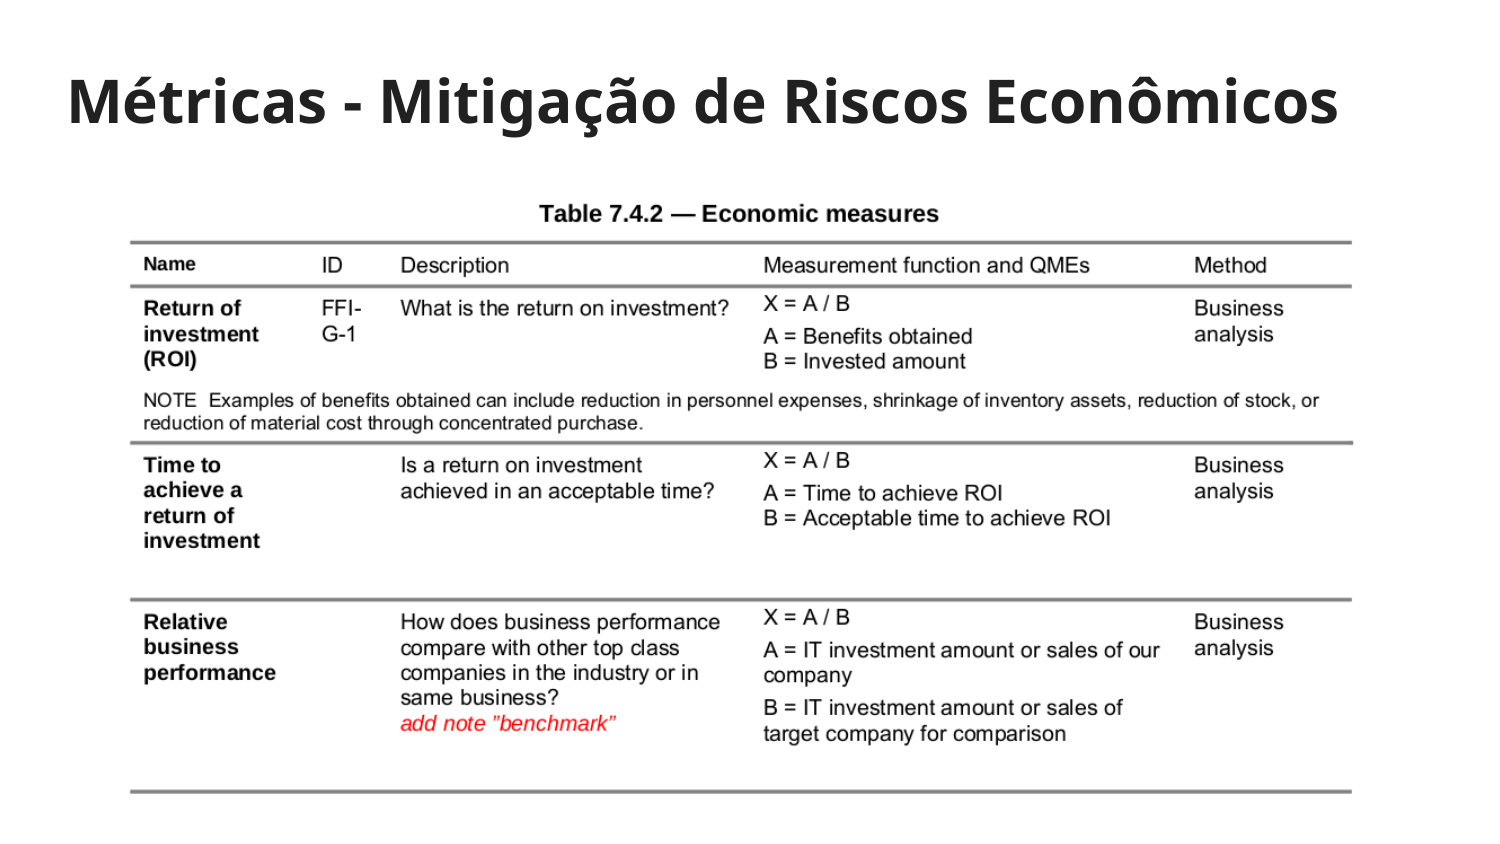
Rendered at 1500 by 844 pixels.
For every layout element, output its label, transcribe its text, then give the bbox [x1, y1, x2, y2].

picture [112, 179, 1387, 794]
title Métricas - Mitigação de Riscos Econômicos [51, 48, 1449, 180]
